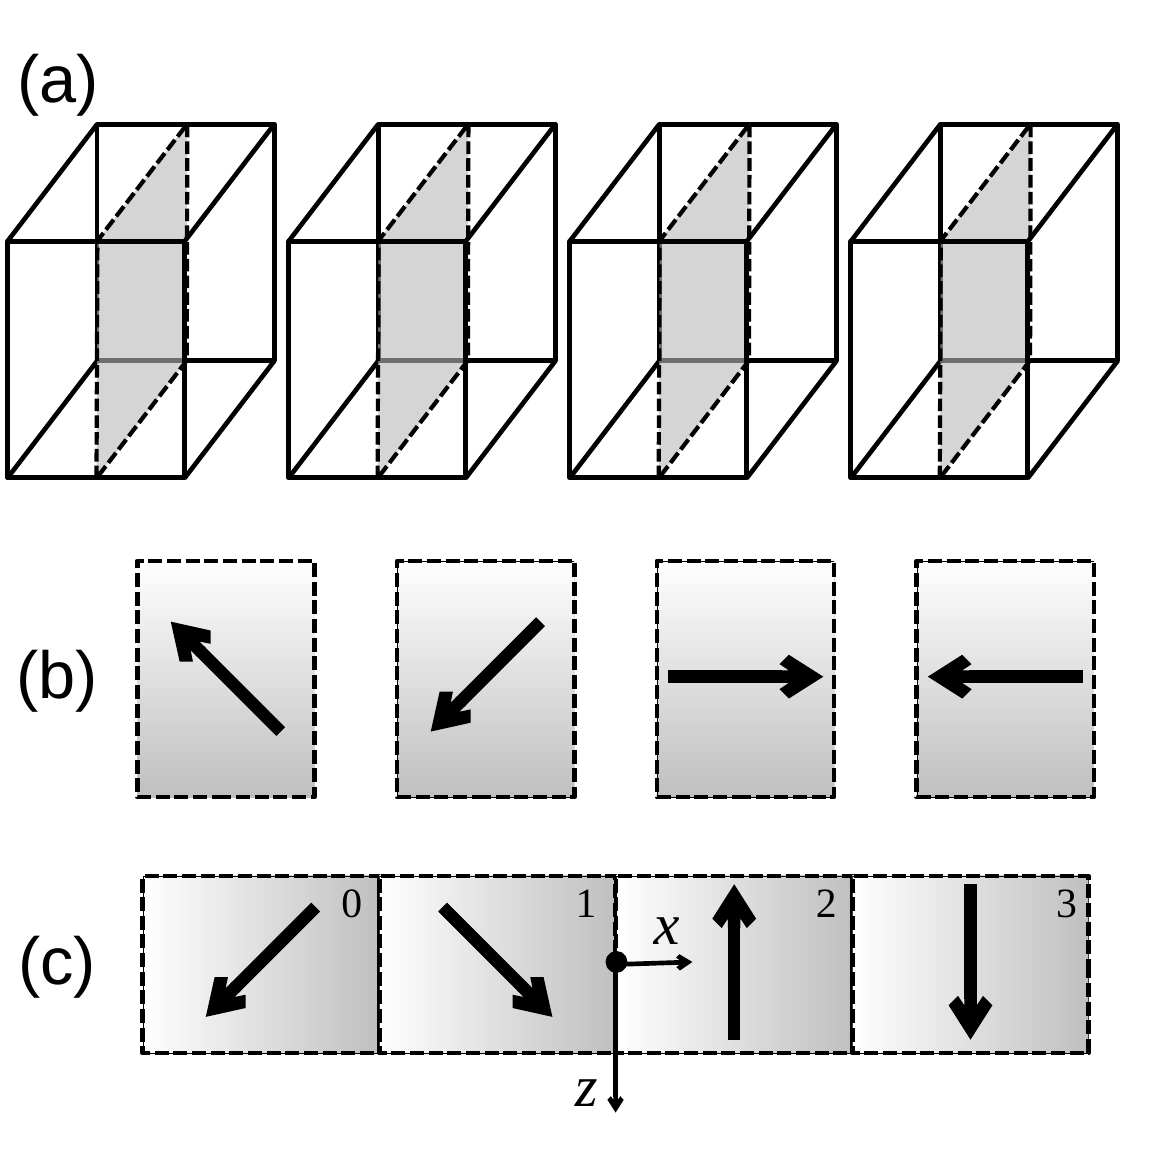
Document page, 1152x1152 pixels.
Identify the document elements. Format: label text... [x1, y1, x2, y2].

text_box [136, 560, 1095, 798]
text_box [569, 123, 837, 479]
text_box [850, 123, 1118, 479]
text_box (a) [2, 27, 114, 123]
text_box 0 [326, 868, 378, 933]
text_box [141, 874, 379, 1055]
text_box x [638, 878, 695, 964]
text_box (b) [1, 624, 113, 720]
text_box z [560, 1048, 613, 1126]
text_box [605, 951, 628, 973]
text_box [614, 874, 852, 1055]
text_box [288, 123, 556, 479]
text_box 1 [560, 868, 612, 933]
text_box 2 [801, 868, 852, 933]
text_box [6, 123, 275, 479]
text_box (c) [3, 910, 112, 1006]
text_box 3 [1041, 868, 1092, 933]
text_box [850, 874, 1091, 1055]
text_box [377, 874, 617, 1055]
